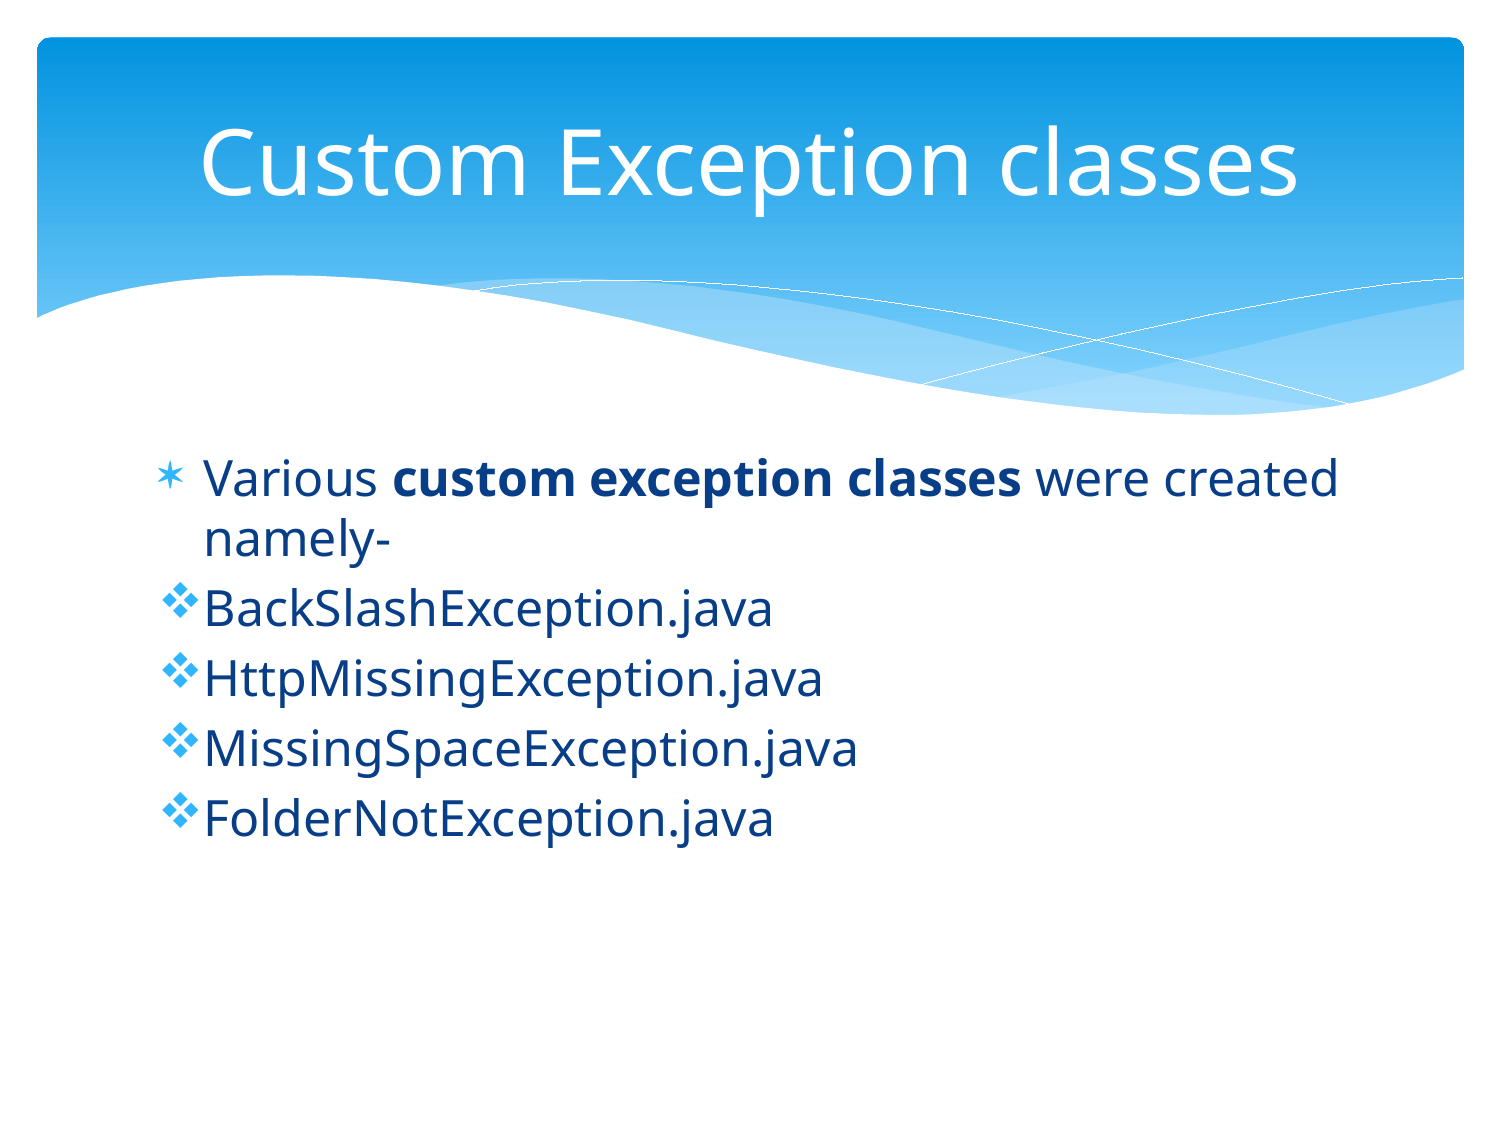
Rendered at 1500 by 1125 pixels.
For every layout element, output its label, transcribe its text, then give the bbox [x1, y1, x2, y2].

list Various custom exception classes were created namely- BackSlashException.java HttpMissingException.java MissingSpaceException.java FolderNotException.java [143, 438, 1359, 1005]
title Custom Exception classes [75, 55, 1425, 261]
